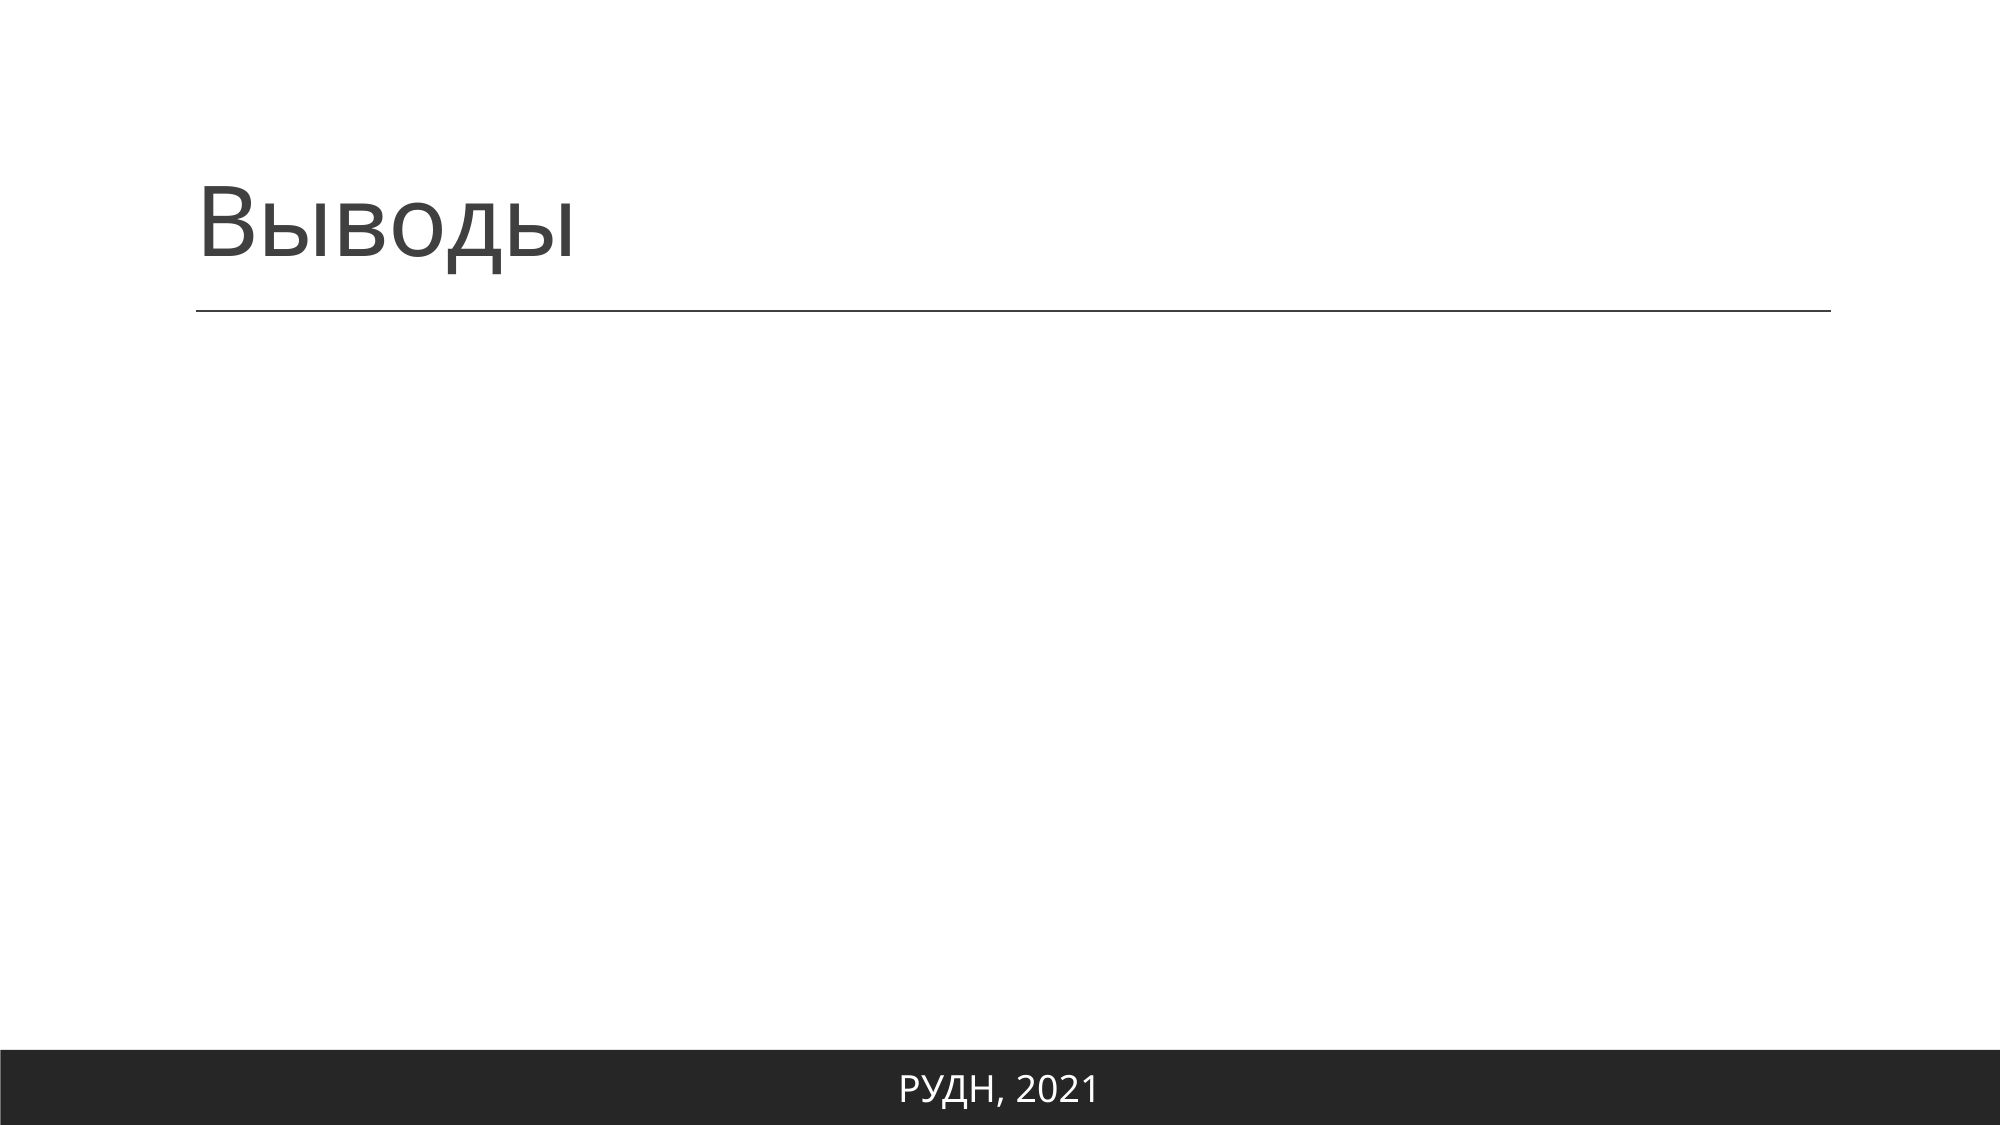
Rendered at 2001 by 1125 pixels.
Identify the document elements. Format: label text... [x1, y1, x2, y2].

title Выводы [180, 47, 1830, 285]
text_box РУДН, 2021 [841, 1057, 1159, 1117]
